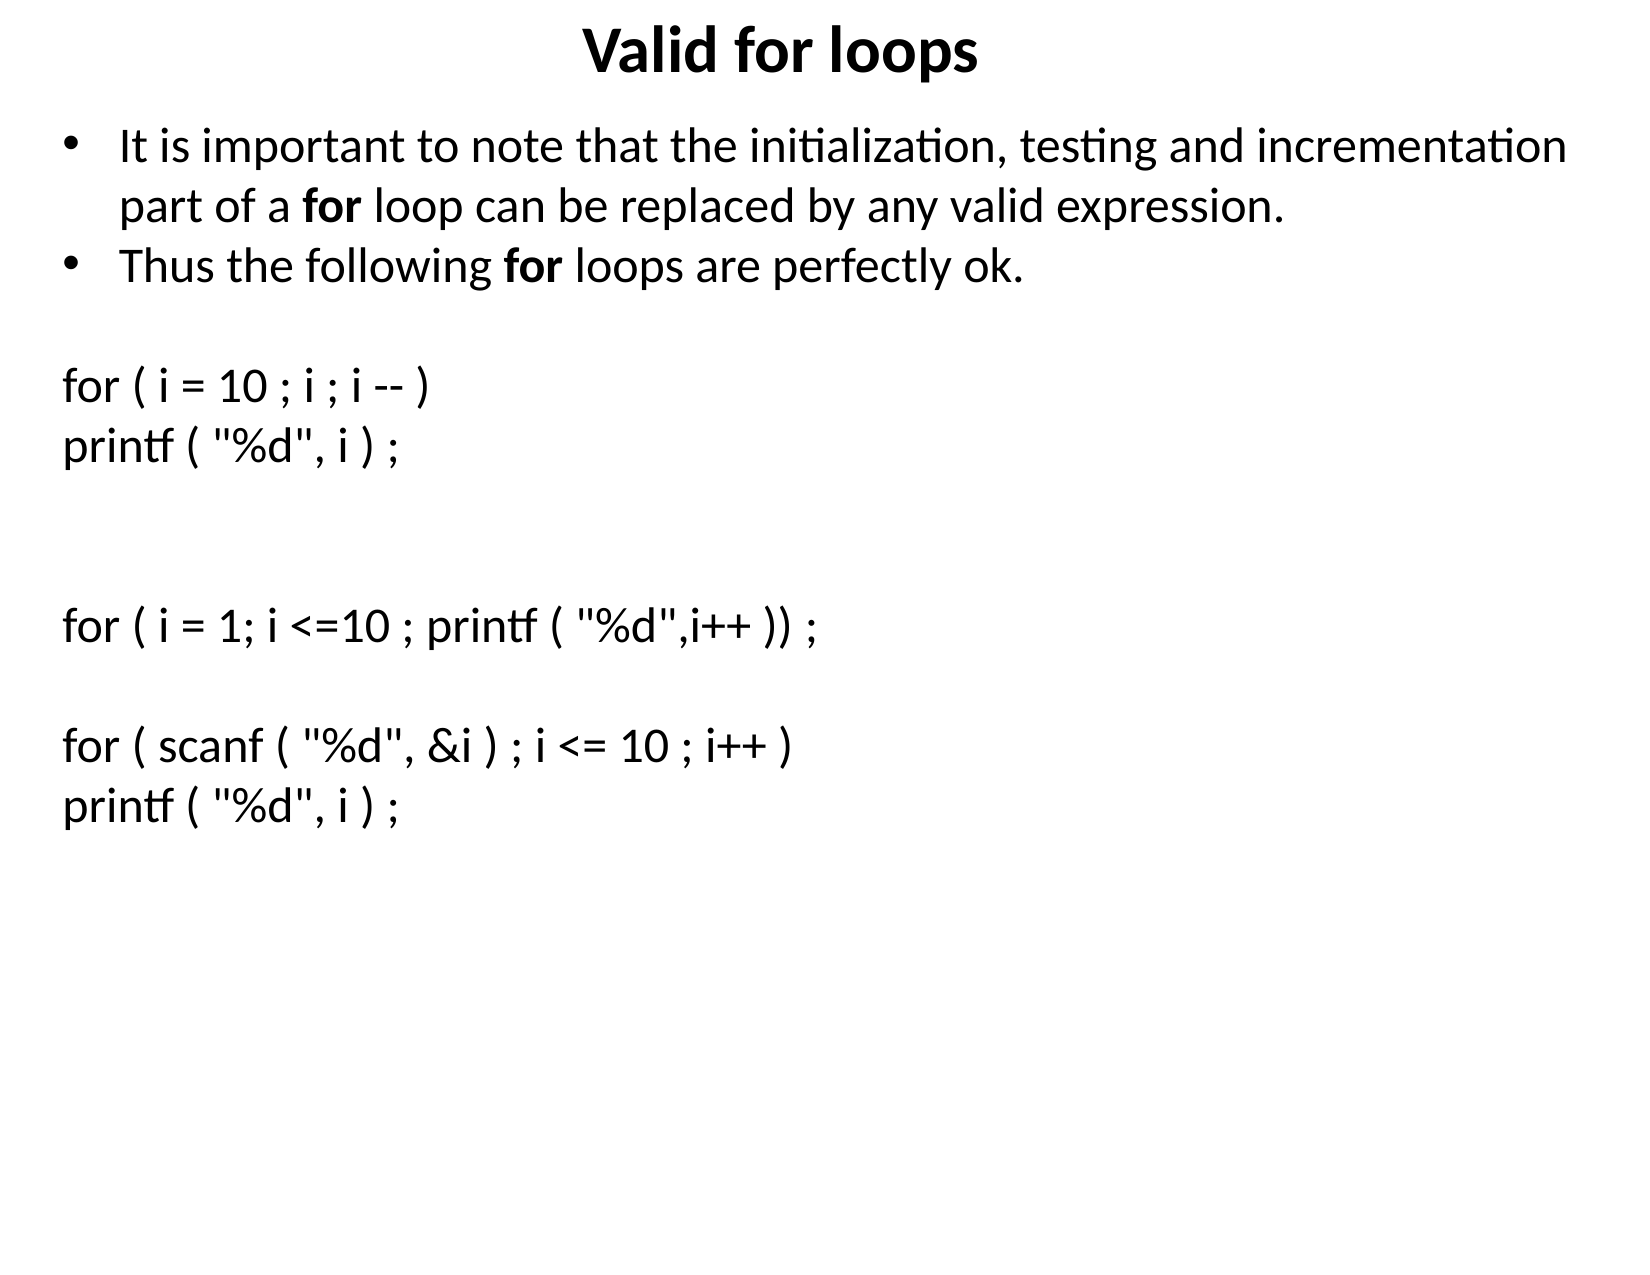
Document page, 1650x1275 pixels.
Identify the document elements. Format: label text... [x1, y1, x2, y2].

list It is important to note that the initialization, testing and incrementation part of a for loop can be replaced by any valid expression. Thus the following for loops are perfectly ok. for ( i = 10 ; i ; i -- ) printf ( "%d", i ) ; for ( i = 1; i <=10 ; printf ( "%d",i++ )) ; for ( scanf ( "%d", &i ) ; i <= 10 ; i++ ) printf ( "%d", i ) ; [62, 112, 1613, 840]
title Valid for loops [437, 5, 1125, 112]
